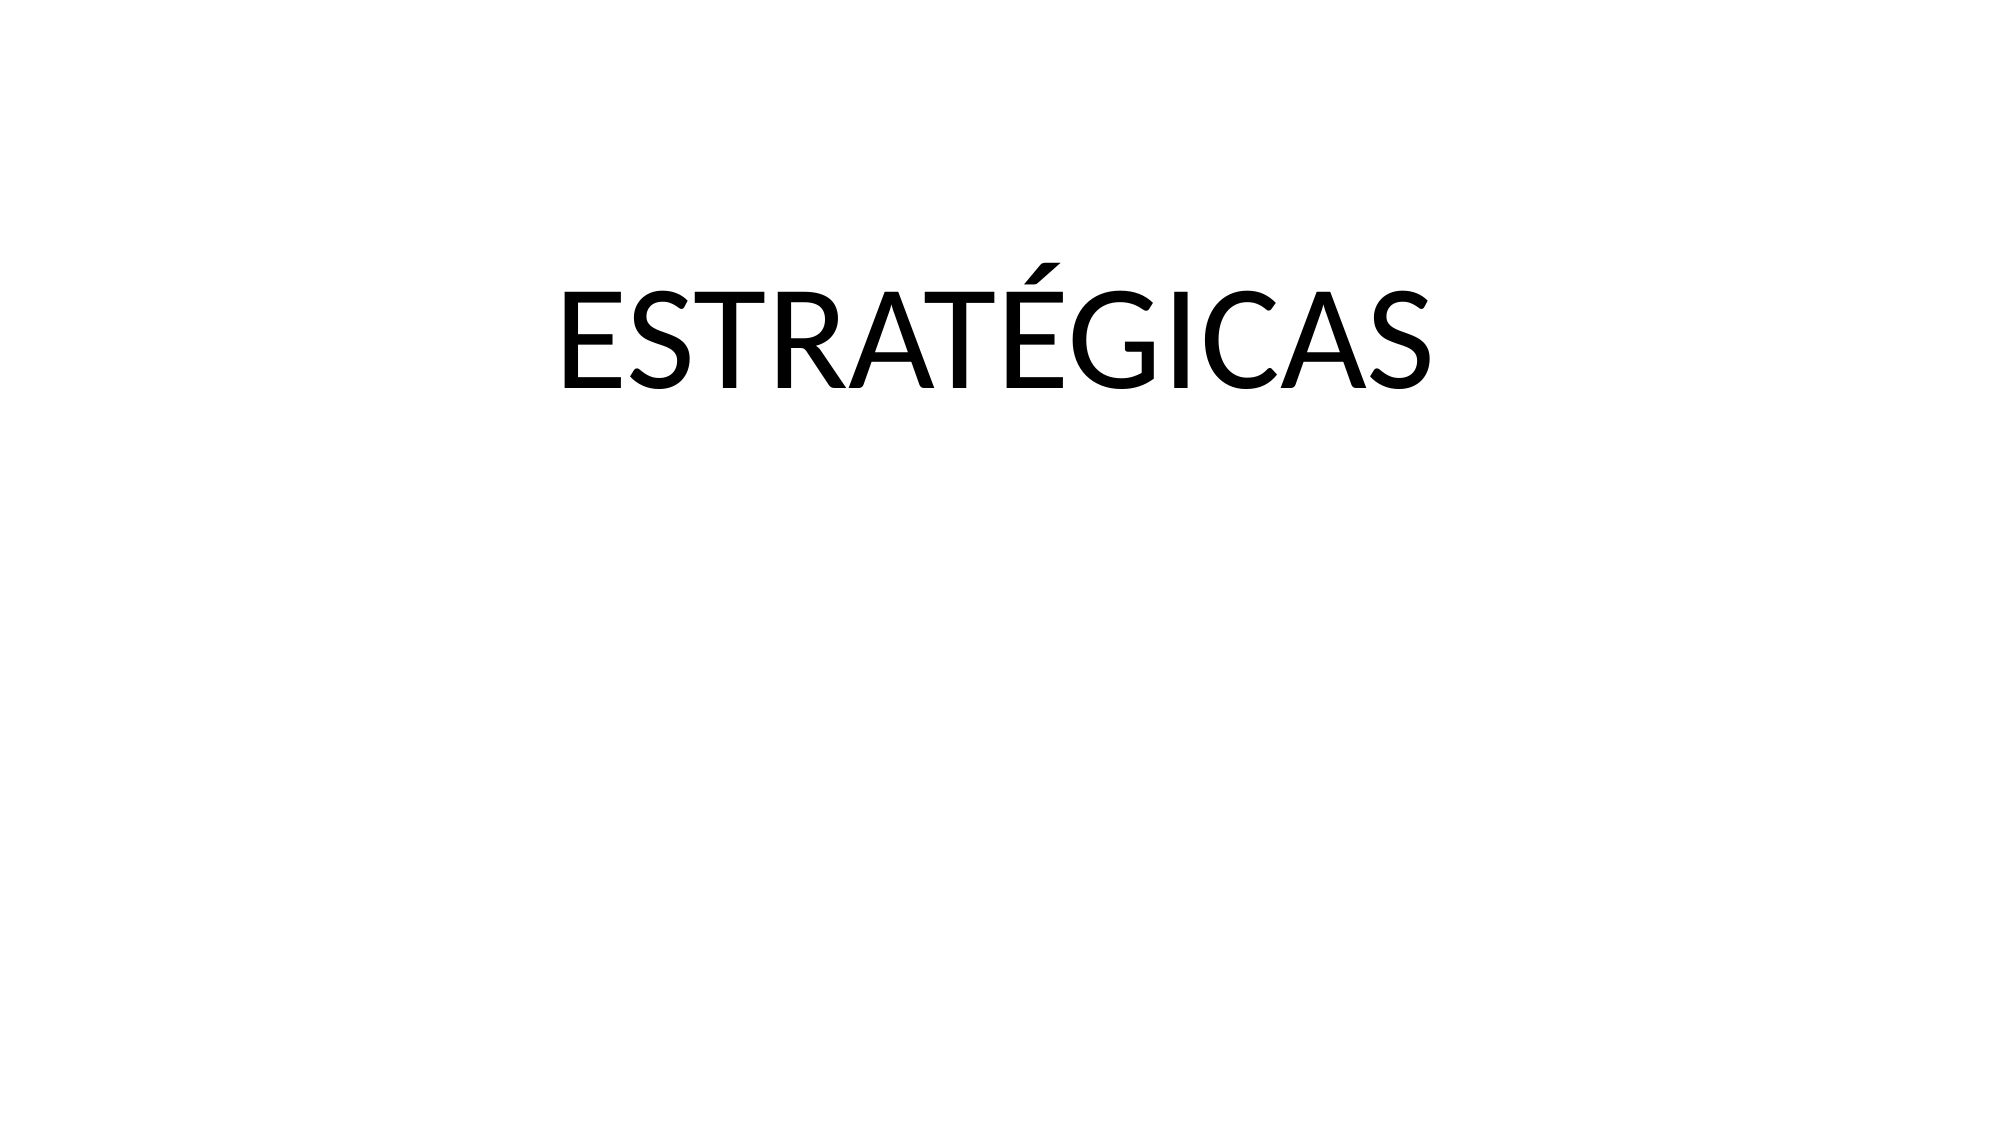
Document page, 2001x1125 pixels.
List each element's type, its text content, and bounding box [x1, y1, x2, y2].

text_box ESTRATÉGICAS [87, 231, 1904, 426]
